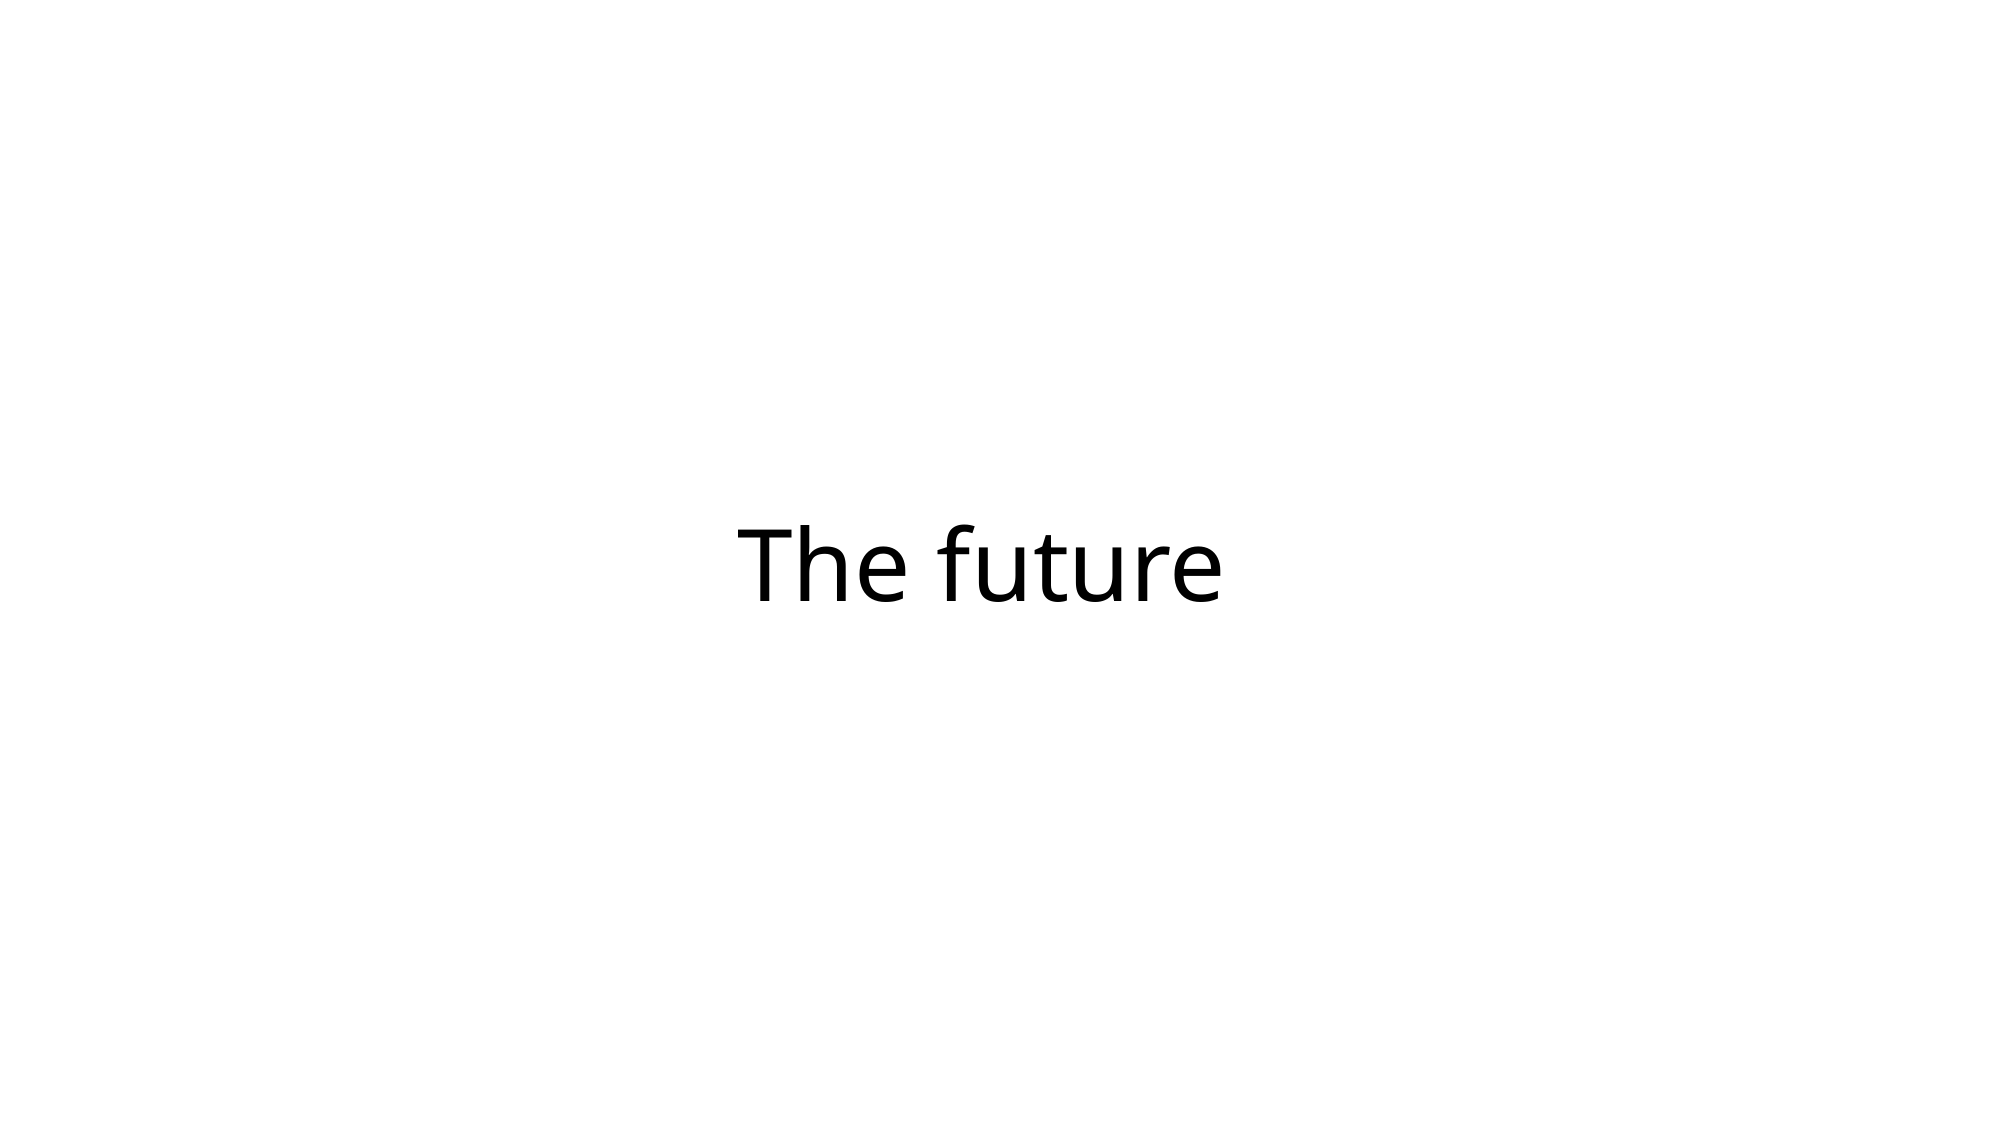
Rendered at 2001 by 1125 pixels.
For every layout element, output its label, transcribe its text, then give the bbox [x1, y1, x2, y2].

text_box The future [722, 494, 1278, 629]
